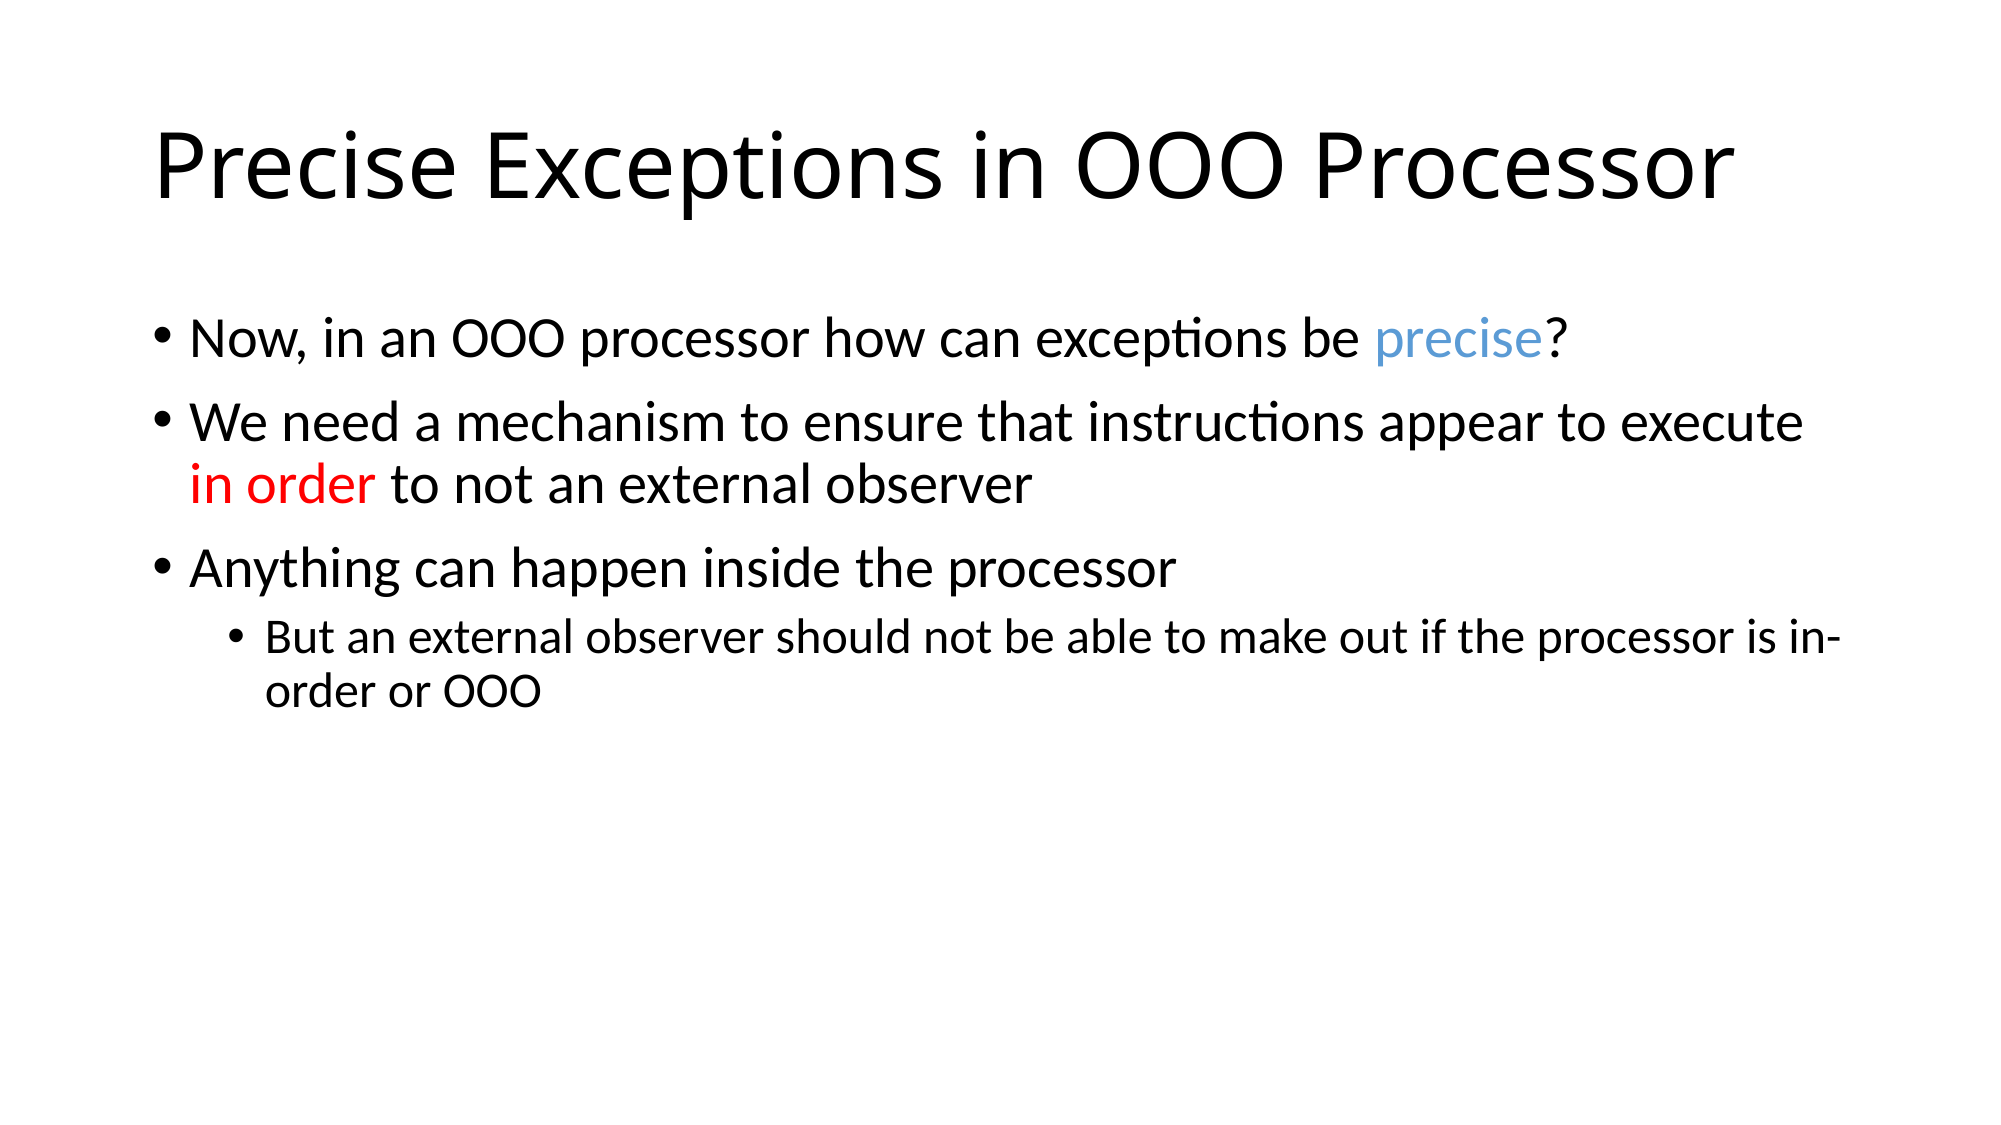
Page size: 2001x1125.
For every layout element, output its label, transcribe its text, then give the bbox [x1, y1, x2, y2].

list Now, in an OOO processor how can exceptions be precise? We need a mechanism to ensure that instructions appear to execute in order to not an external observer Anything can happen inside the processor But an external observer should not be able to make out if the processor is in-order or OOO [137, 299, 1863, 1014]
title Precise Exceptions in OOO Processor [137, 59, 1863, 278]
